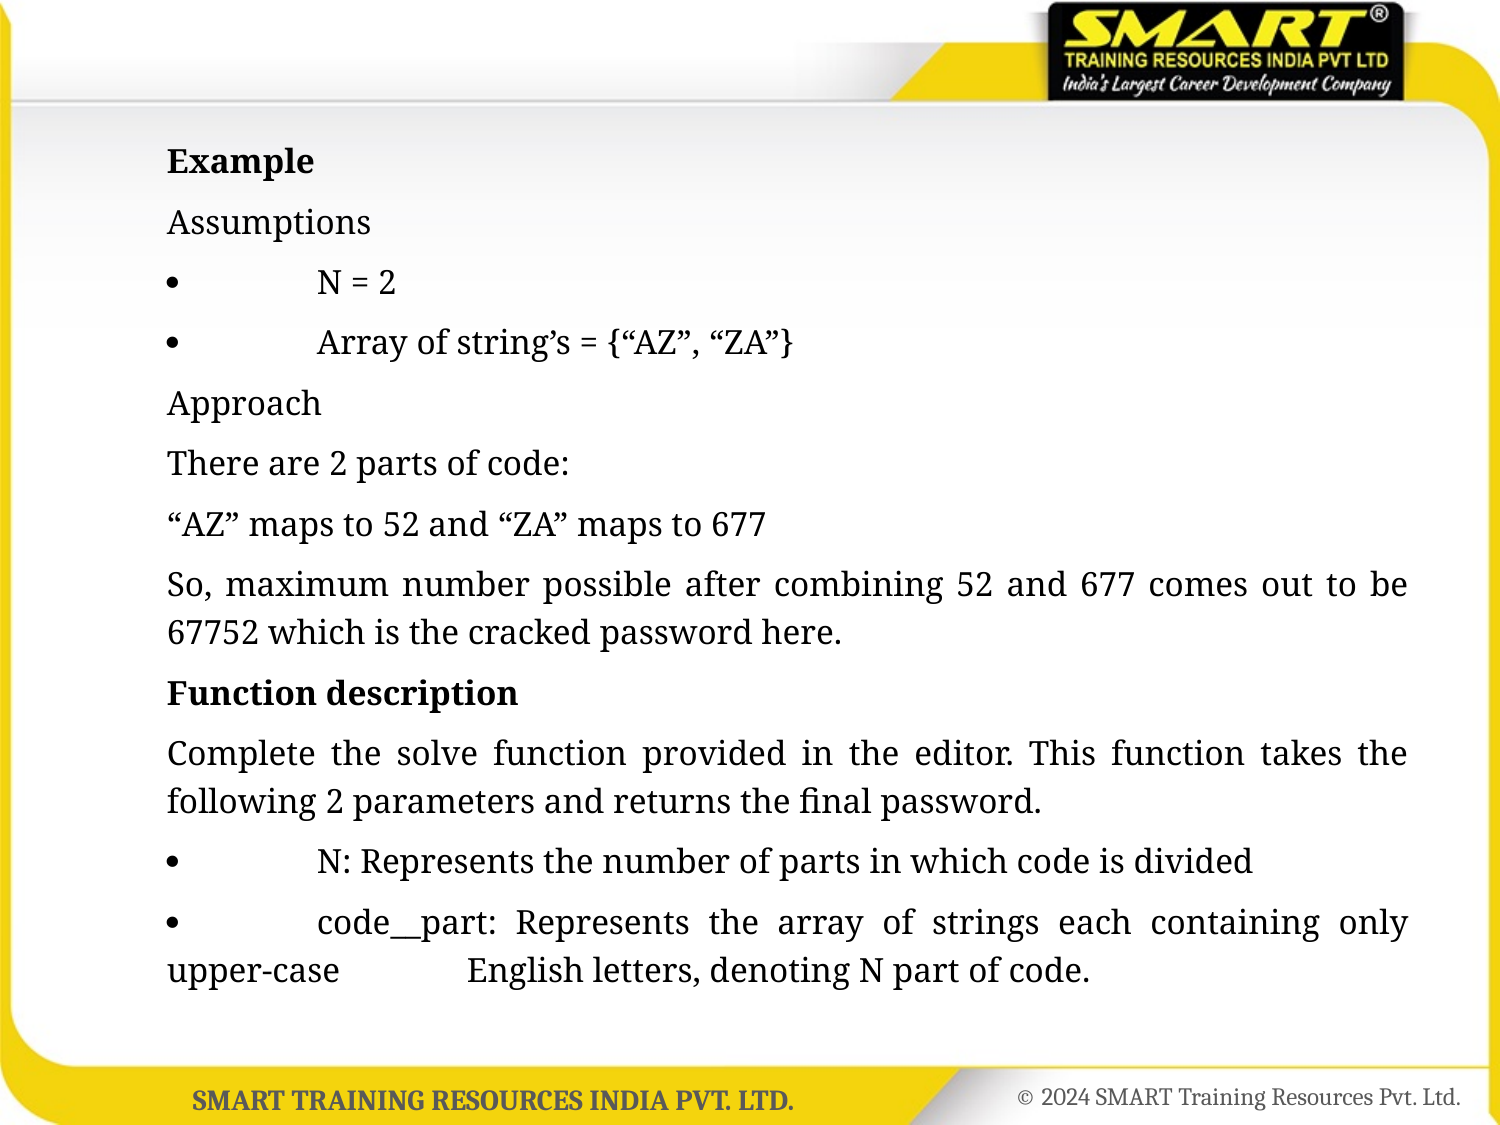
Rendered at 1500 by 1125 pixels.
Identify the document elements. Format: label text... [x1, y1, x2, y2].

picture [0, 0, 1500, 1125]
list Example Assumptions  N = 2  Array of string’s = {“AZ”, “ZA”} Approach There are 2 parts of code: “AZ” maps to 52 and “ZA” maps to 677 So, maximum number possible after combining 52 and 677 comes out to be 67752 which is the cracked password here. Function description Complete the solve function provided in the editor. This function takes the following 2 parameters and returns the final password.  N: Represents the number of parts in which code is divided  code__part: Represents the array of strings each containing only upper-case English letters, denoting N part of code. [75, 125, 1425, 1050]
